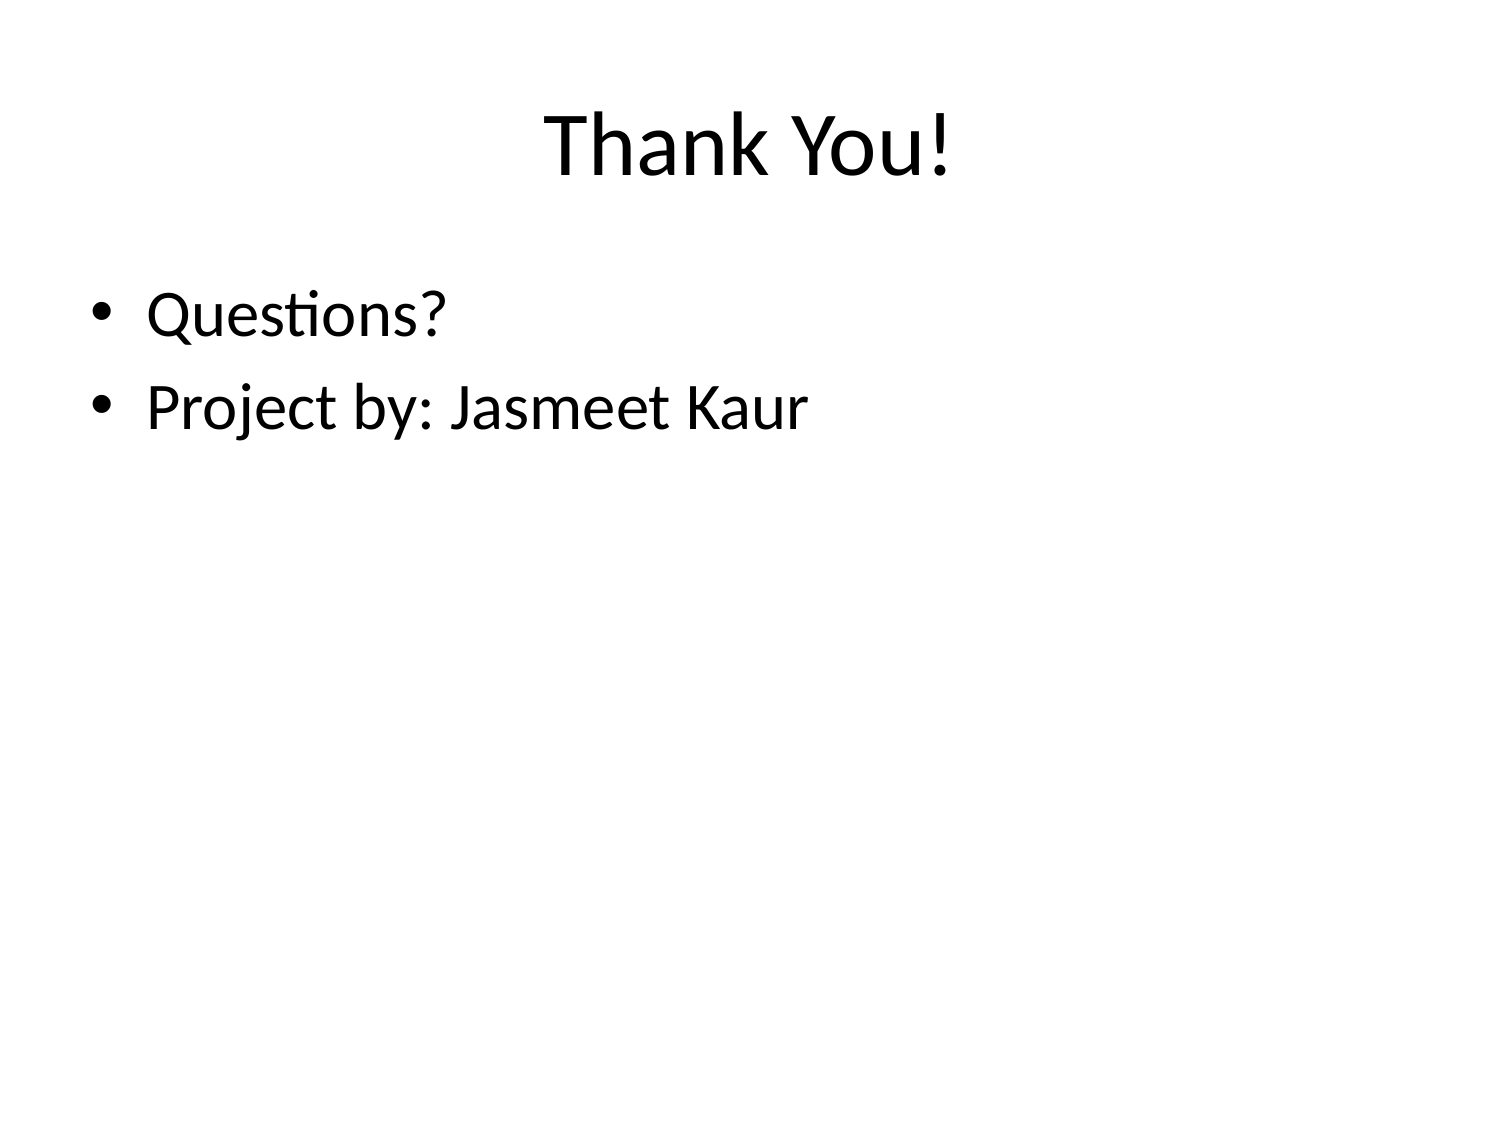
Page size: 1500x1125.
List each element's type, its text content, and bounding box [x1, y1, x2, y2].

title Thank You! [75, 45, 1425, 233]
list Questions? Project by: Jasmeet Kaur [75, 262, 1425, 1005]
